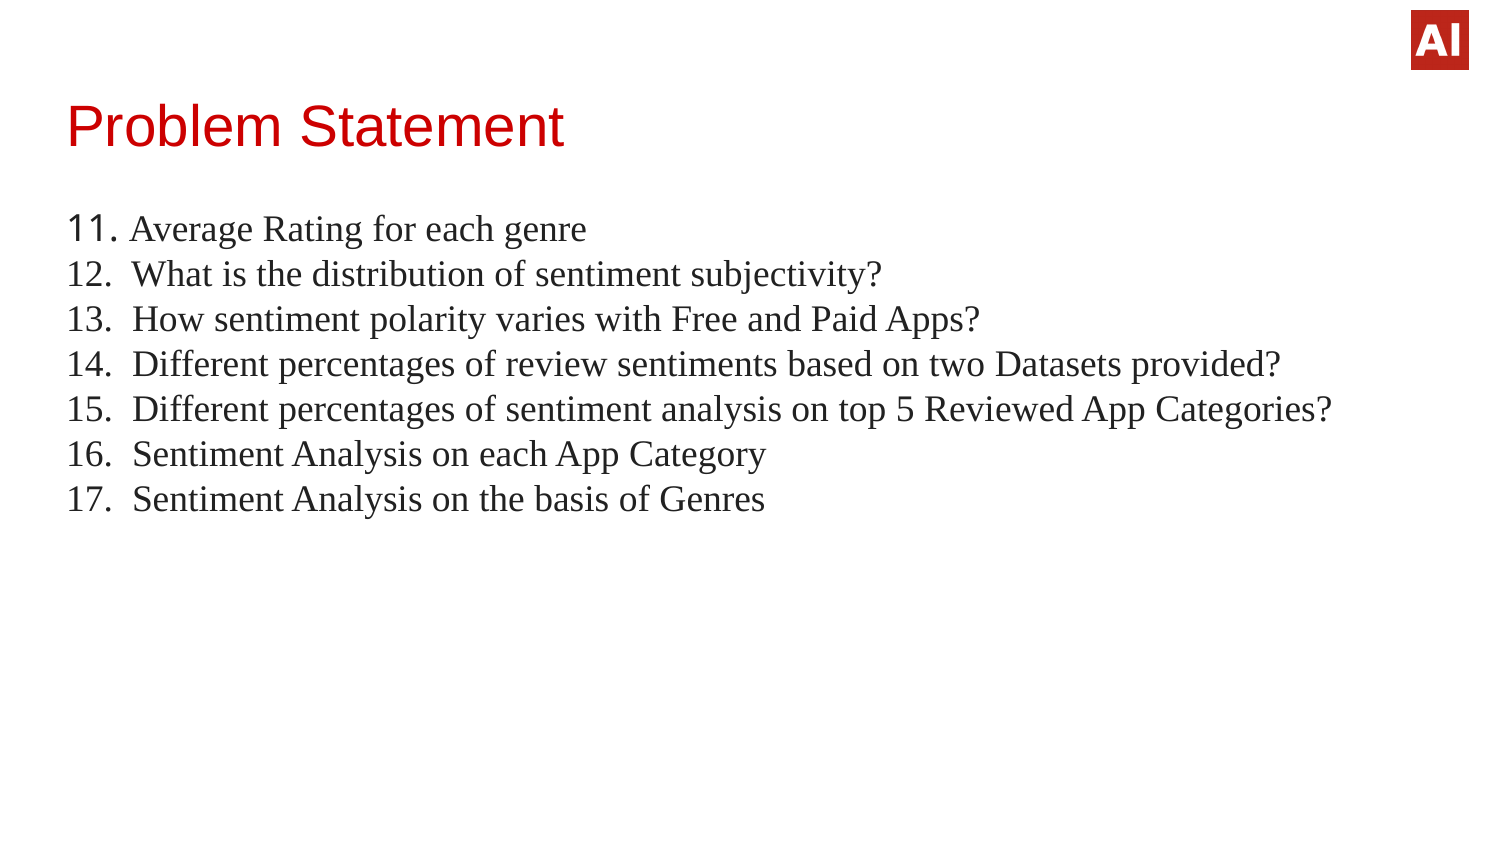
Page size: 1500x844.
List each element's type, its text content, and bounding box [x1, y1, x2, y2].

list 11. Average Rating for each genre 12. What is the distribution of sentiment subjectivity? 13. How sentiment polarity varies with Free and Paid Apps? 14. Different percentages of review sentiments based on two Datasets provided? 15. Different percentages of sentiment analysis on top 5 Reviewed App Categories? 16. Sentiment Analysis on each App Category 17. Sentiment Analysis on the basis of Genres [51, 189, 1449, 750]
picture [1411, 10, 1469, 70]
title Problem Statement [51, 72, 1449, 167]
